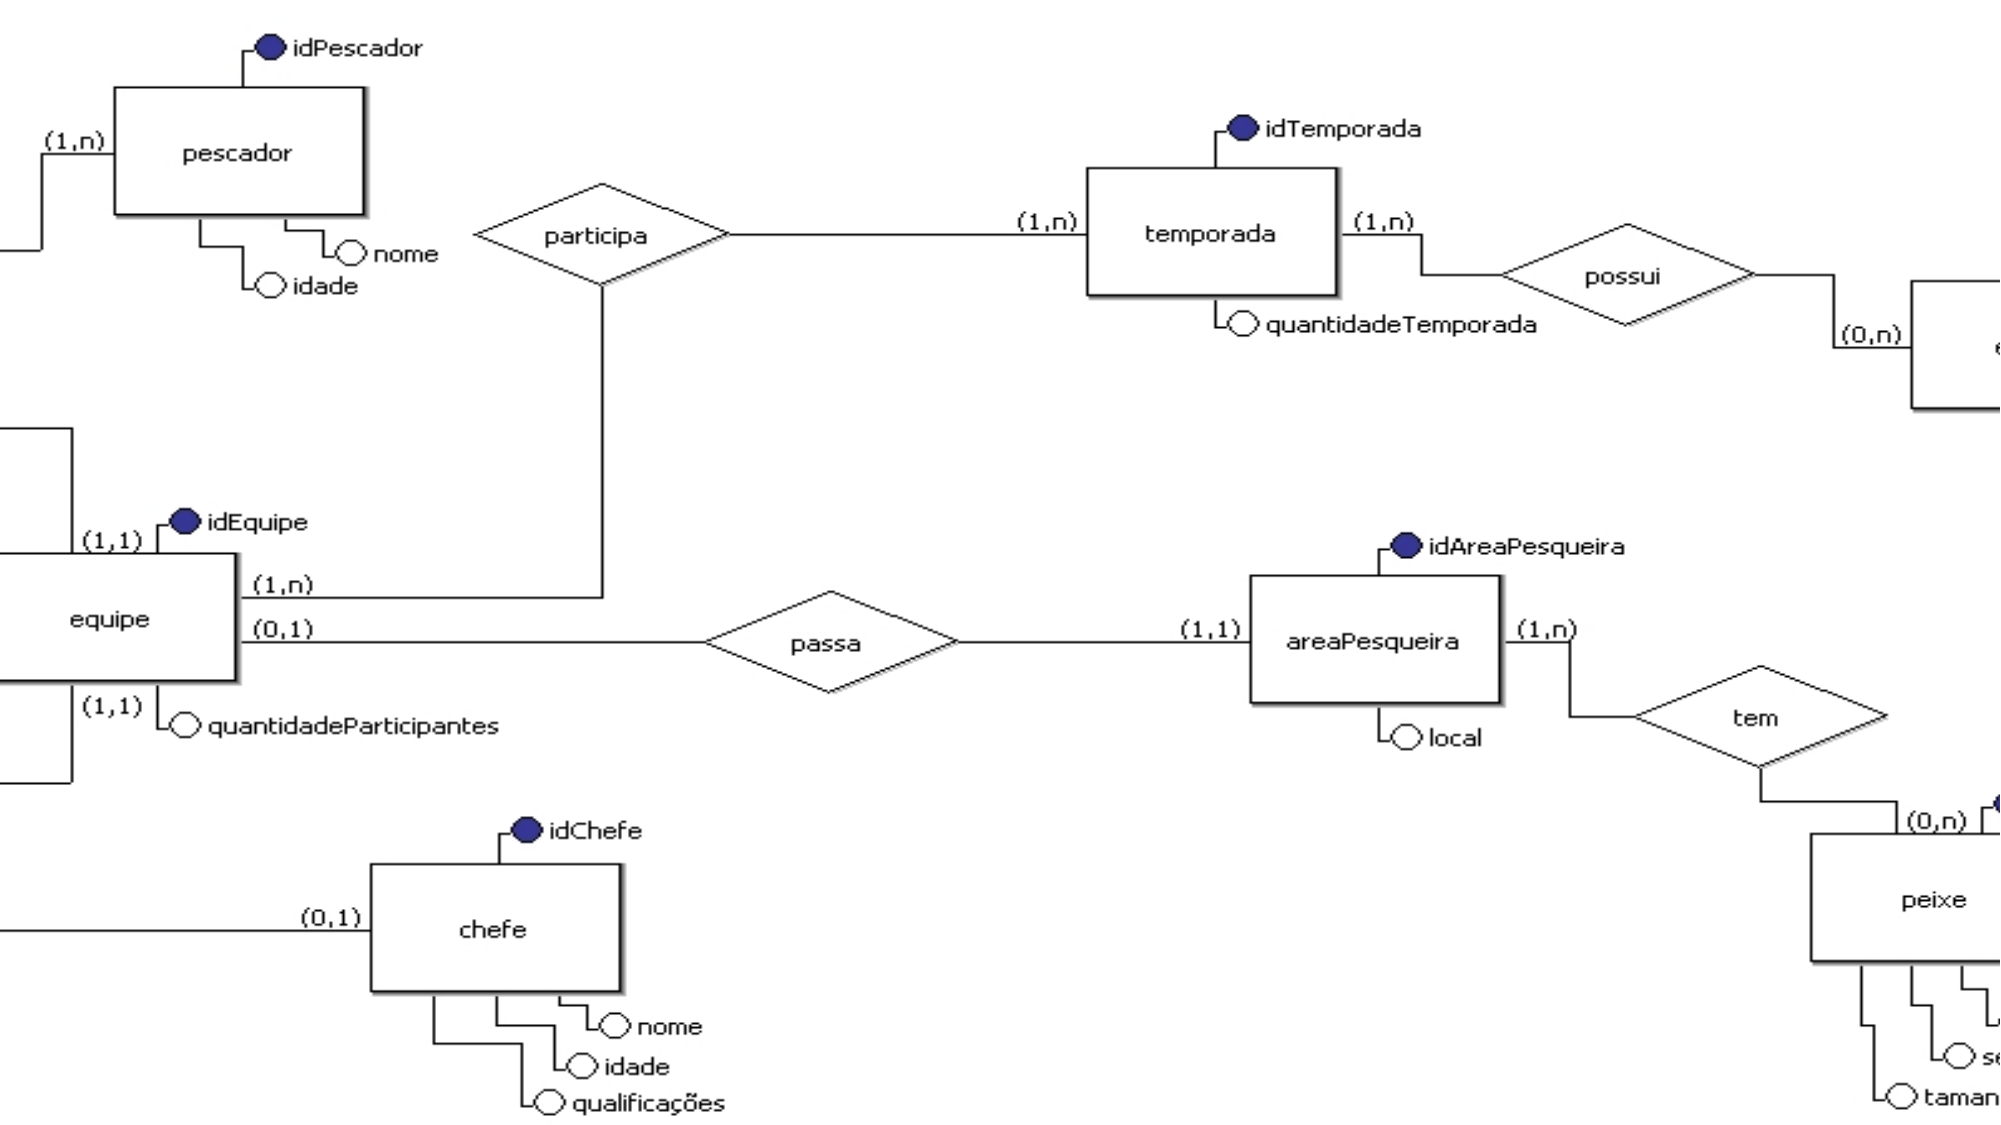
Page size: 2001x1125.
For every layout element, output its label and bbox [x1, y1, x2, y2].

list [0, 0, 2000, 1125]
